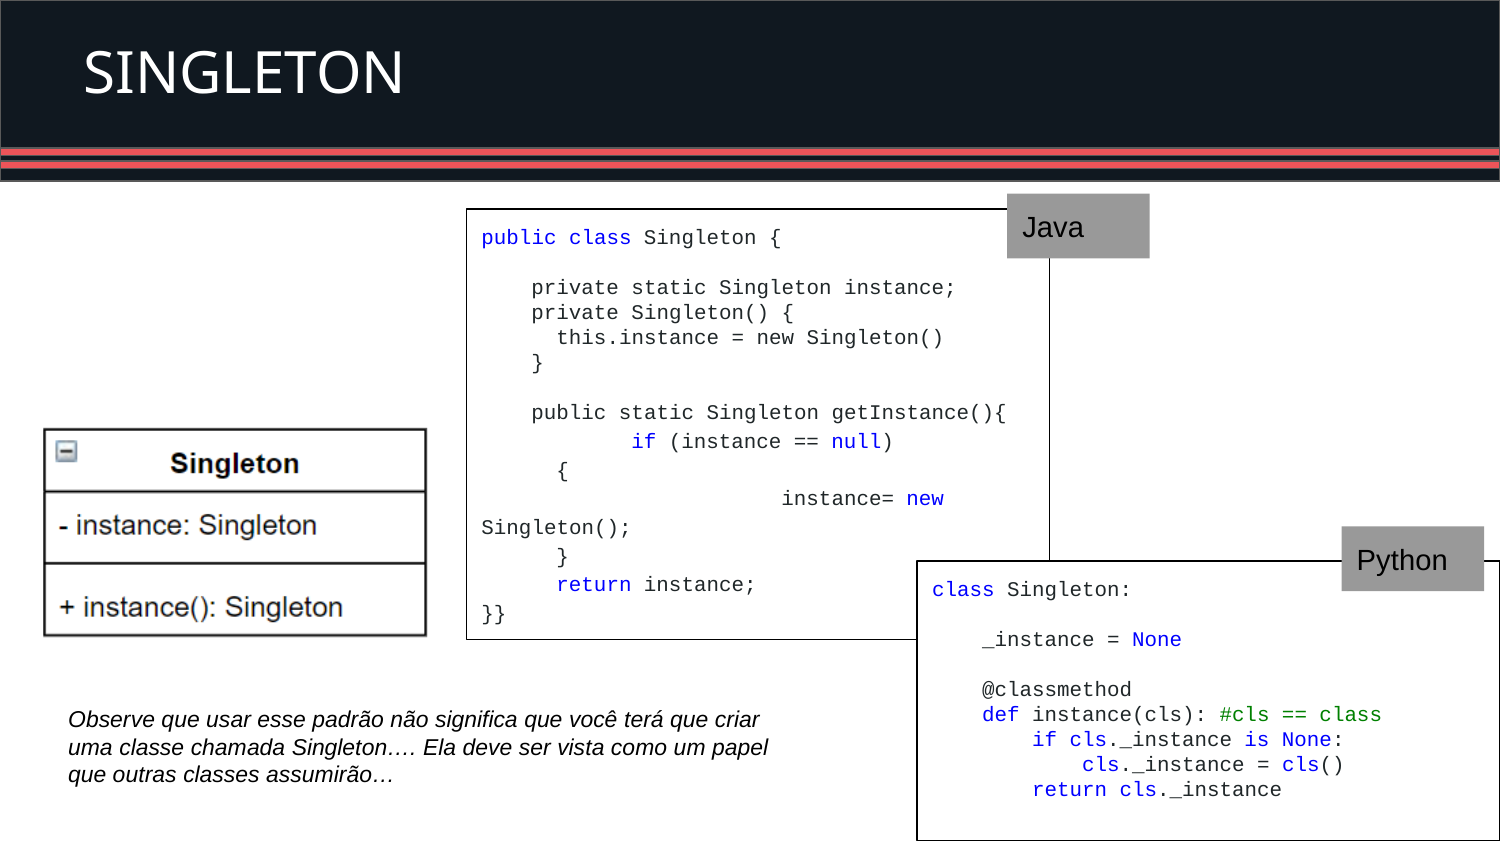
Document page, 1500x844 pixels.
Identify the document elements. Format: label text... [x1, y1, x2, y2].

text_box public class Singleton { private static Singleton instance; private Singleton() { this.instance = new Singleton() } public static Singleton getInstance(){ if (instance == null) { instance= new Singleton(); } return instance; }} [466, 208, 1050, 640]
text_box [0, 0, 1500, 182]
text_box Python [1341, 526, 1485, 592]
picture [0, 368, 480, 677]
text_box Java [1007, 193, 1150, 259]
text_box class Singleton: _instance = None @classmethod def instance(cls): #cls == class if cls._instance is None: cls._instance = cls() return cls._instance [917, 560, 1500, 841]
text_box Observe que usar esse padrão não significa que você terá que criar uma classe chamada Singleton…. Ela deve ser vista como um papel que outras classes assumirão… [53, 690, 820, 803]
